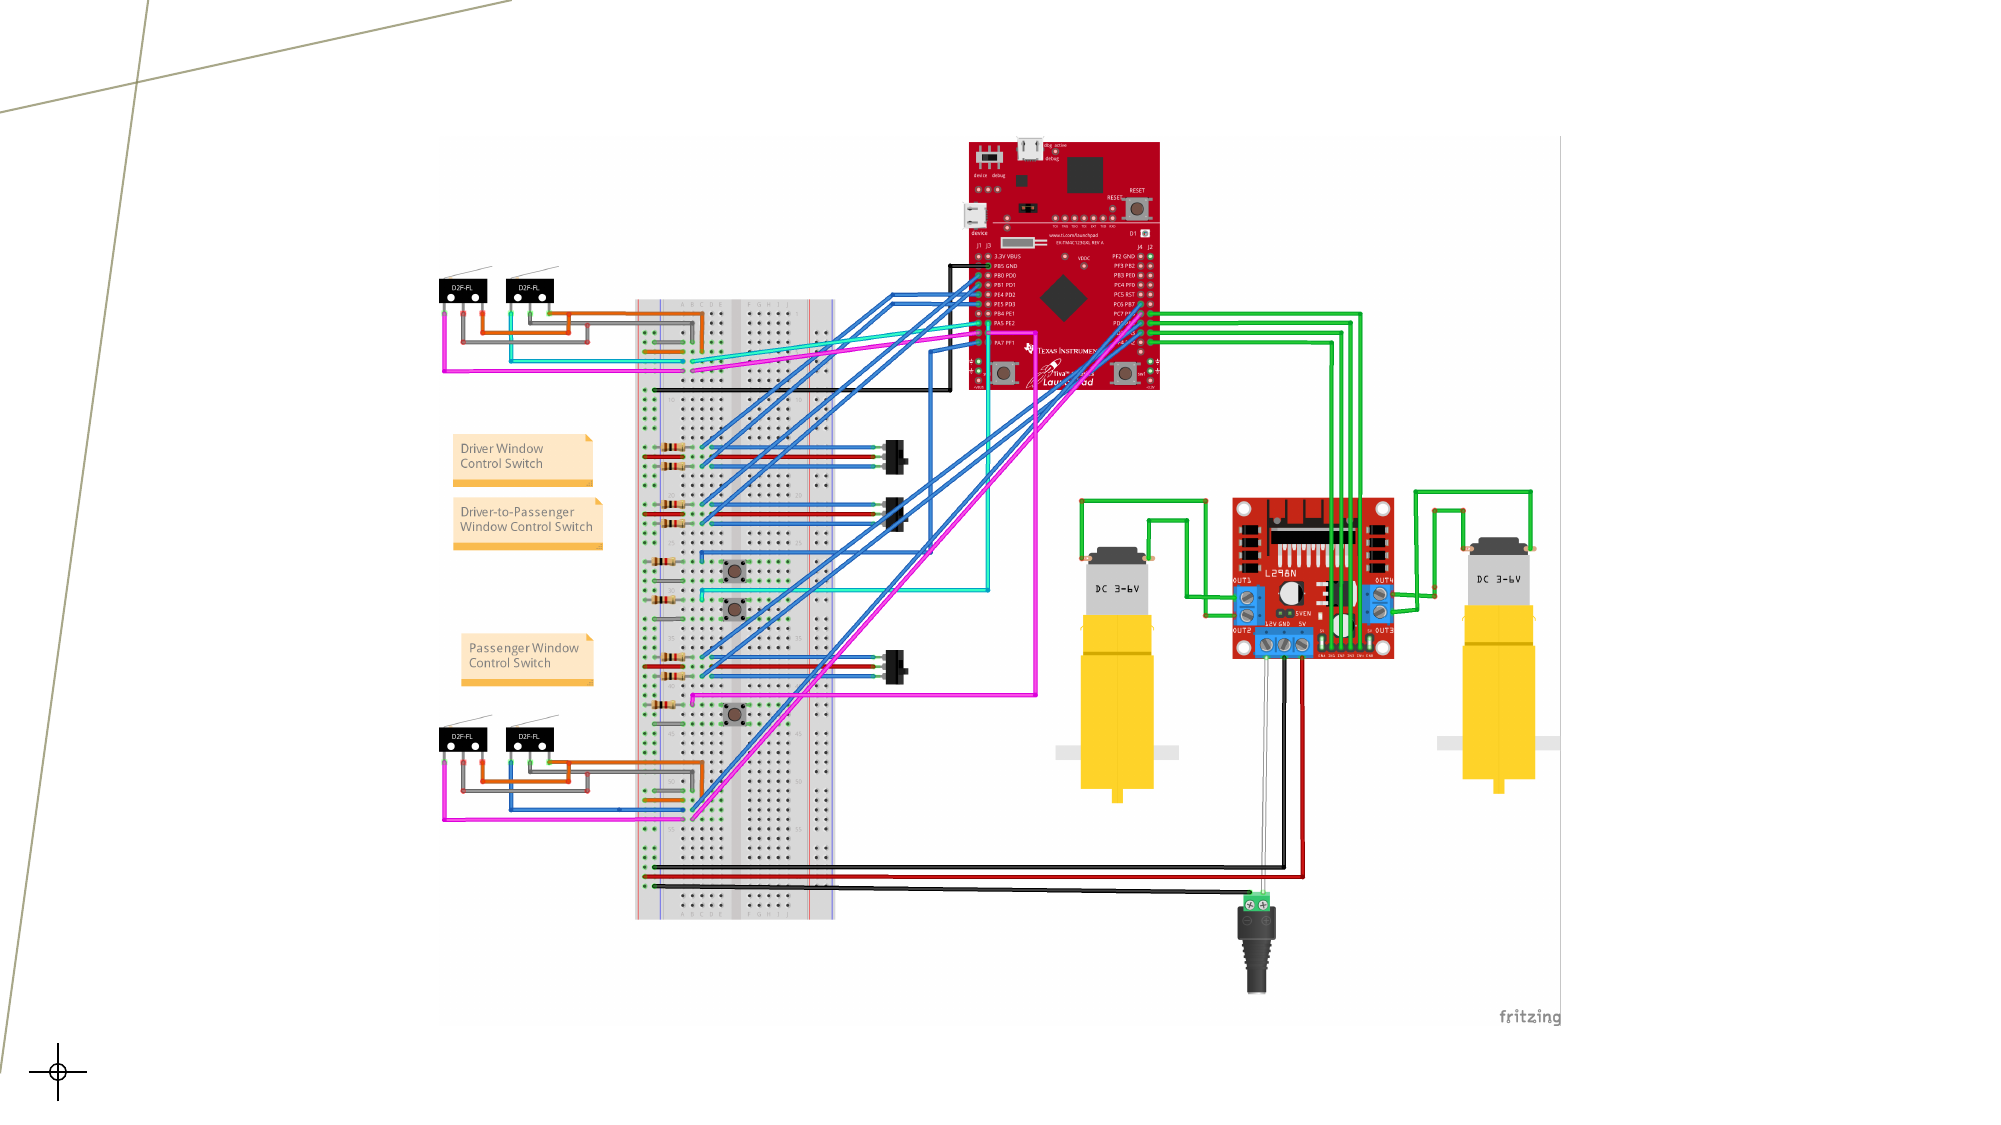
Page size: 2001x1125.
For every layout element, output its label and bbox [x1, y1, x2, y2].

picture [439, 136, 1561, 1026]
